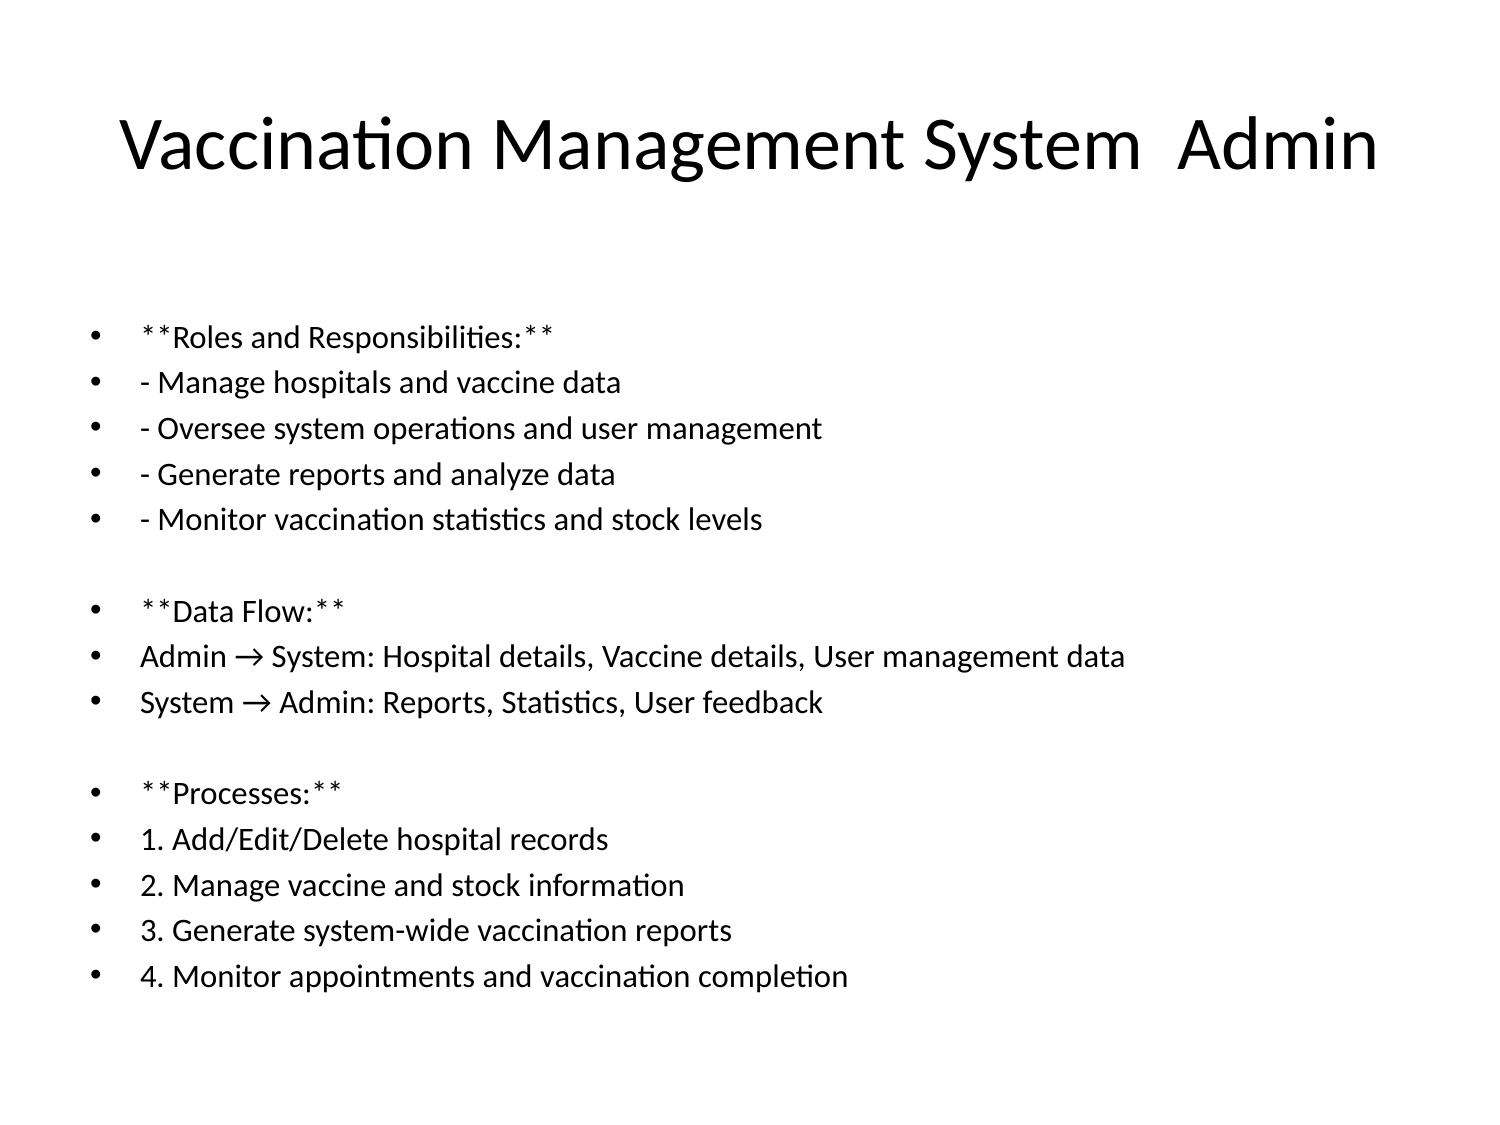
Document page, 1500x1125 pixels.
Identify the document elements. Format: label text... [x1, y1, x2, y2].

title Vaccination Management System Admin [75, 45, 1425, 233]
list **Roles and Responsibilities:** - Manage hospitals and vaccine data - Oversee system operations and user management - Generate reports and analyze data - Monitor vaccination statistics and stock levels **Data Flow:** Admin → System: Hospital details, Vaccine details, User management data System → Admin: Reports, Statistics, User feedback **Processes:** 1. Add/Edit/Delete hospital records 2. Manage vaccine and stock information 3. Generate system-wide vaccination reports 4. Monitor appointments and vaccination completion [75, 262, 1425, 1005]
